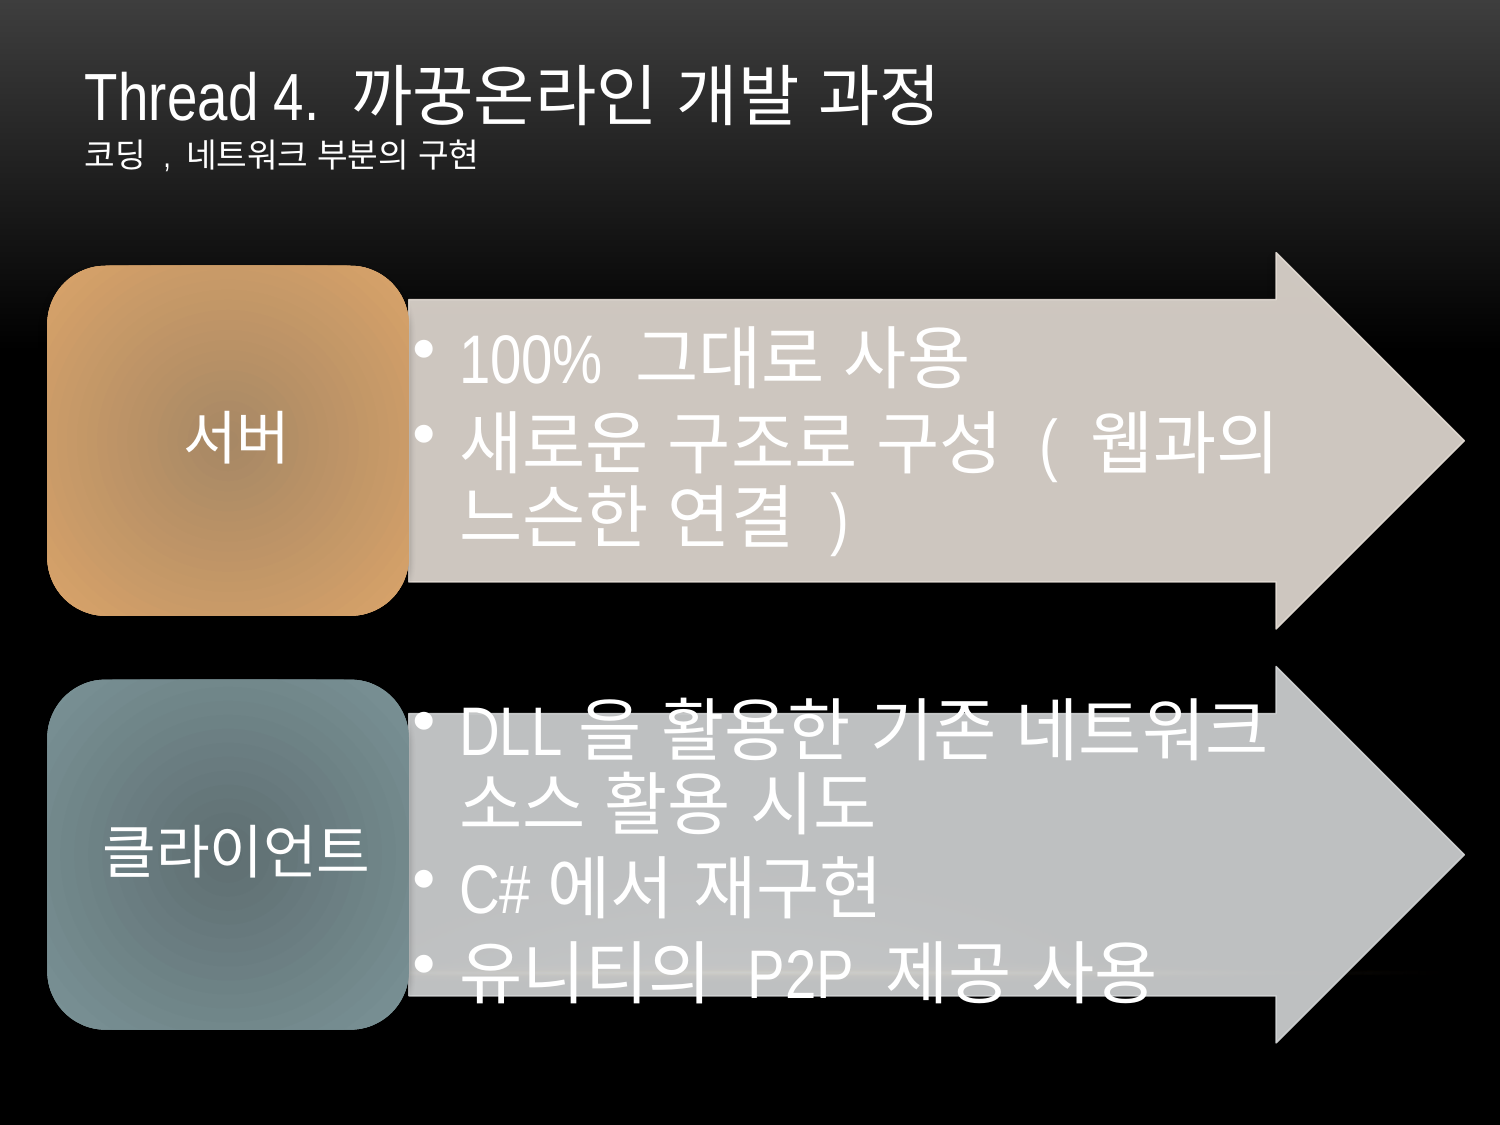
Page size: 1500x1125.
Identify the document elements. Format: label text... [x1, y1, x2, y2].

picture [0, 0, 1500, 1125]
text_box Thread 4. 까꿍온라인 개발 과정 코딩 , 네트워크 부분의 구현 [70, 46, 1418, 182]
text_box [46, 252, 1466, 1044]
